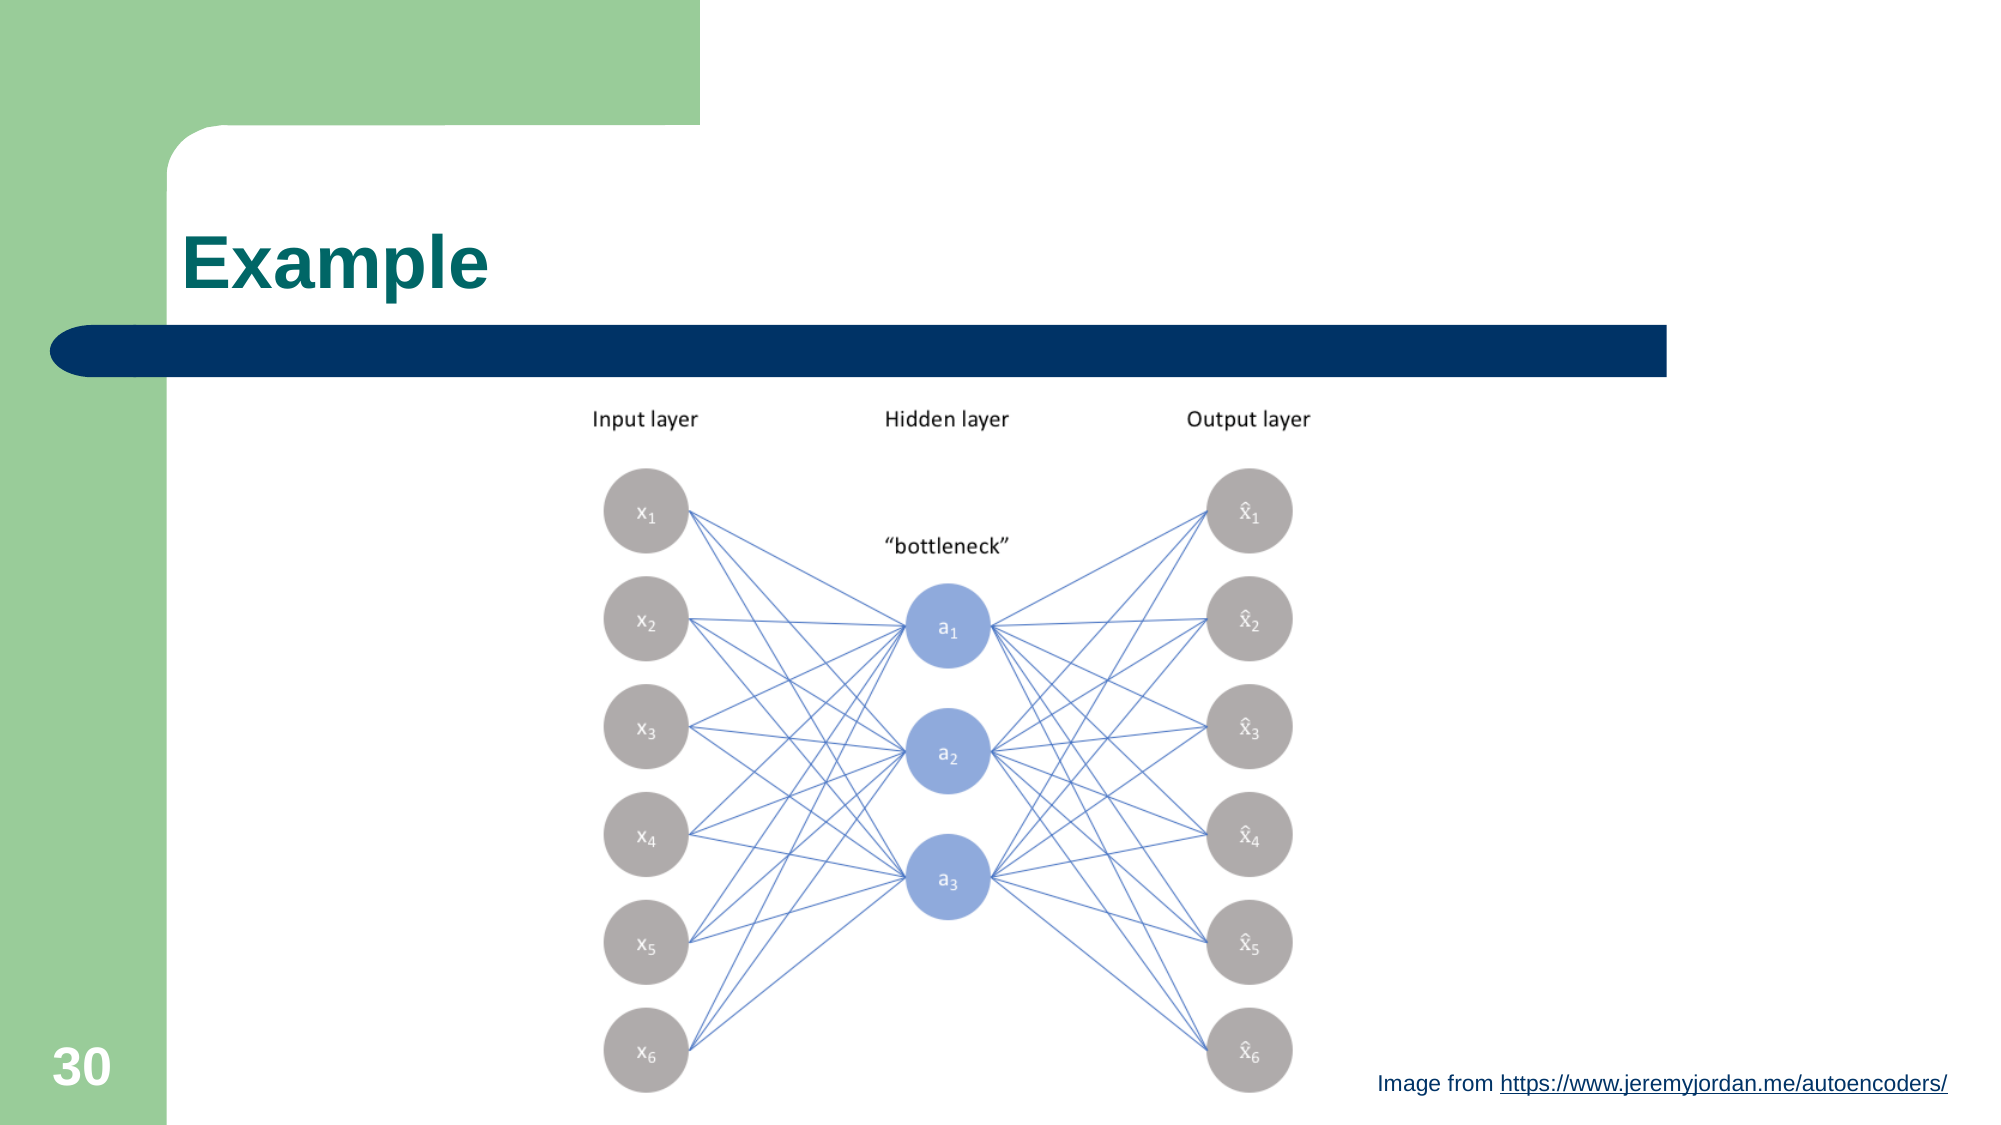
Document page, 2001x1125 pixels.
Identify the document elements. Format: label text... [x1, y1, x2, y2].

slide_number 30 [18, 1023, 147, 1105]
text_box Image from https://www.jeremyjordan.me/autoencoders/ [1362, 1061, 2000, 1104]
title Example [166, 125, 1900, 313]
picture [575, 387, 1318, 1112]
